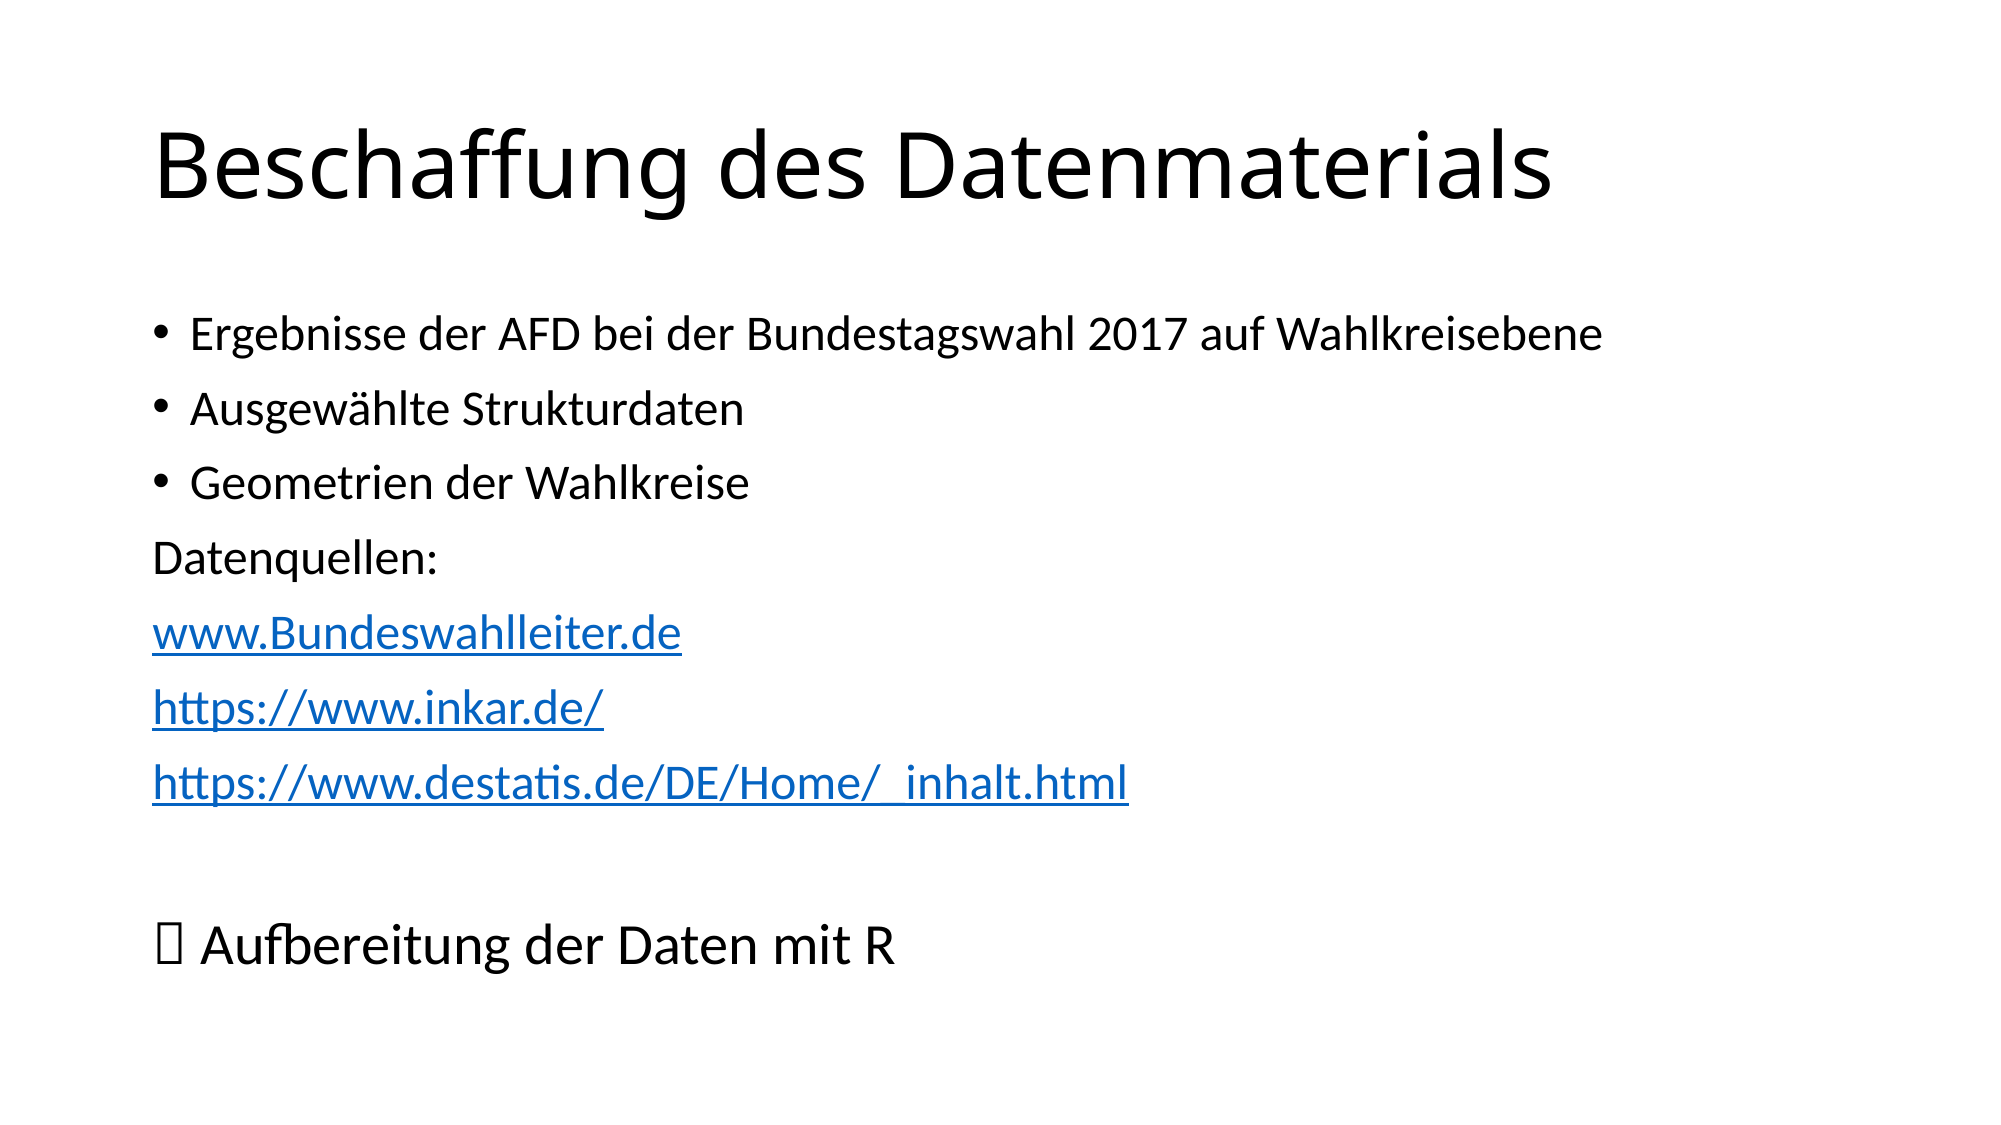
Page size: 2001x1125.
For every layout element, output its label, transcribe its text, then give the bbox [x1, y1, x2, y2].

title Beschaffung des Datenmaterials [137, 59, 1863, 278]
list Ergebnisse der AFD bei der Bundestagswahl 2017 auf Wahlkreisebene Ausgewählte Strukturdaten Geometrien der Wahlkreise Datenquellen: www.Bundeswahlleiter.de https://www.inkar.de/ https://www.destatis.de/DE/Home/_inhalt.html  Aufbereitung der Daten mit R [137, 299, 1863, 1014]
